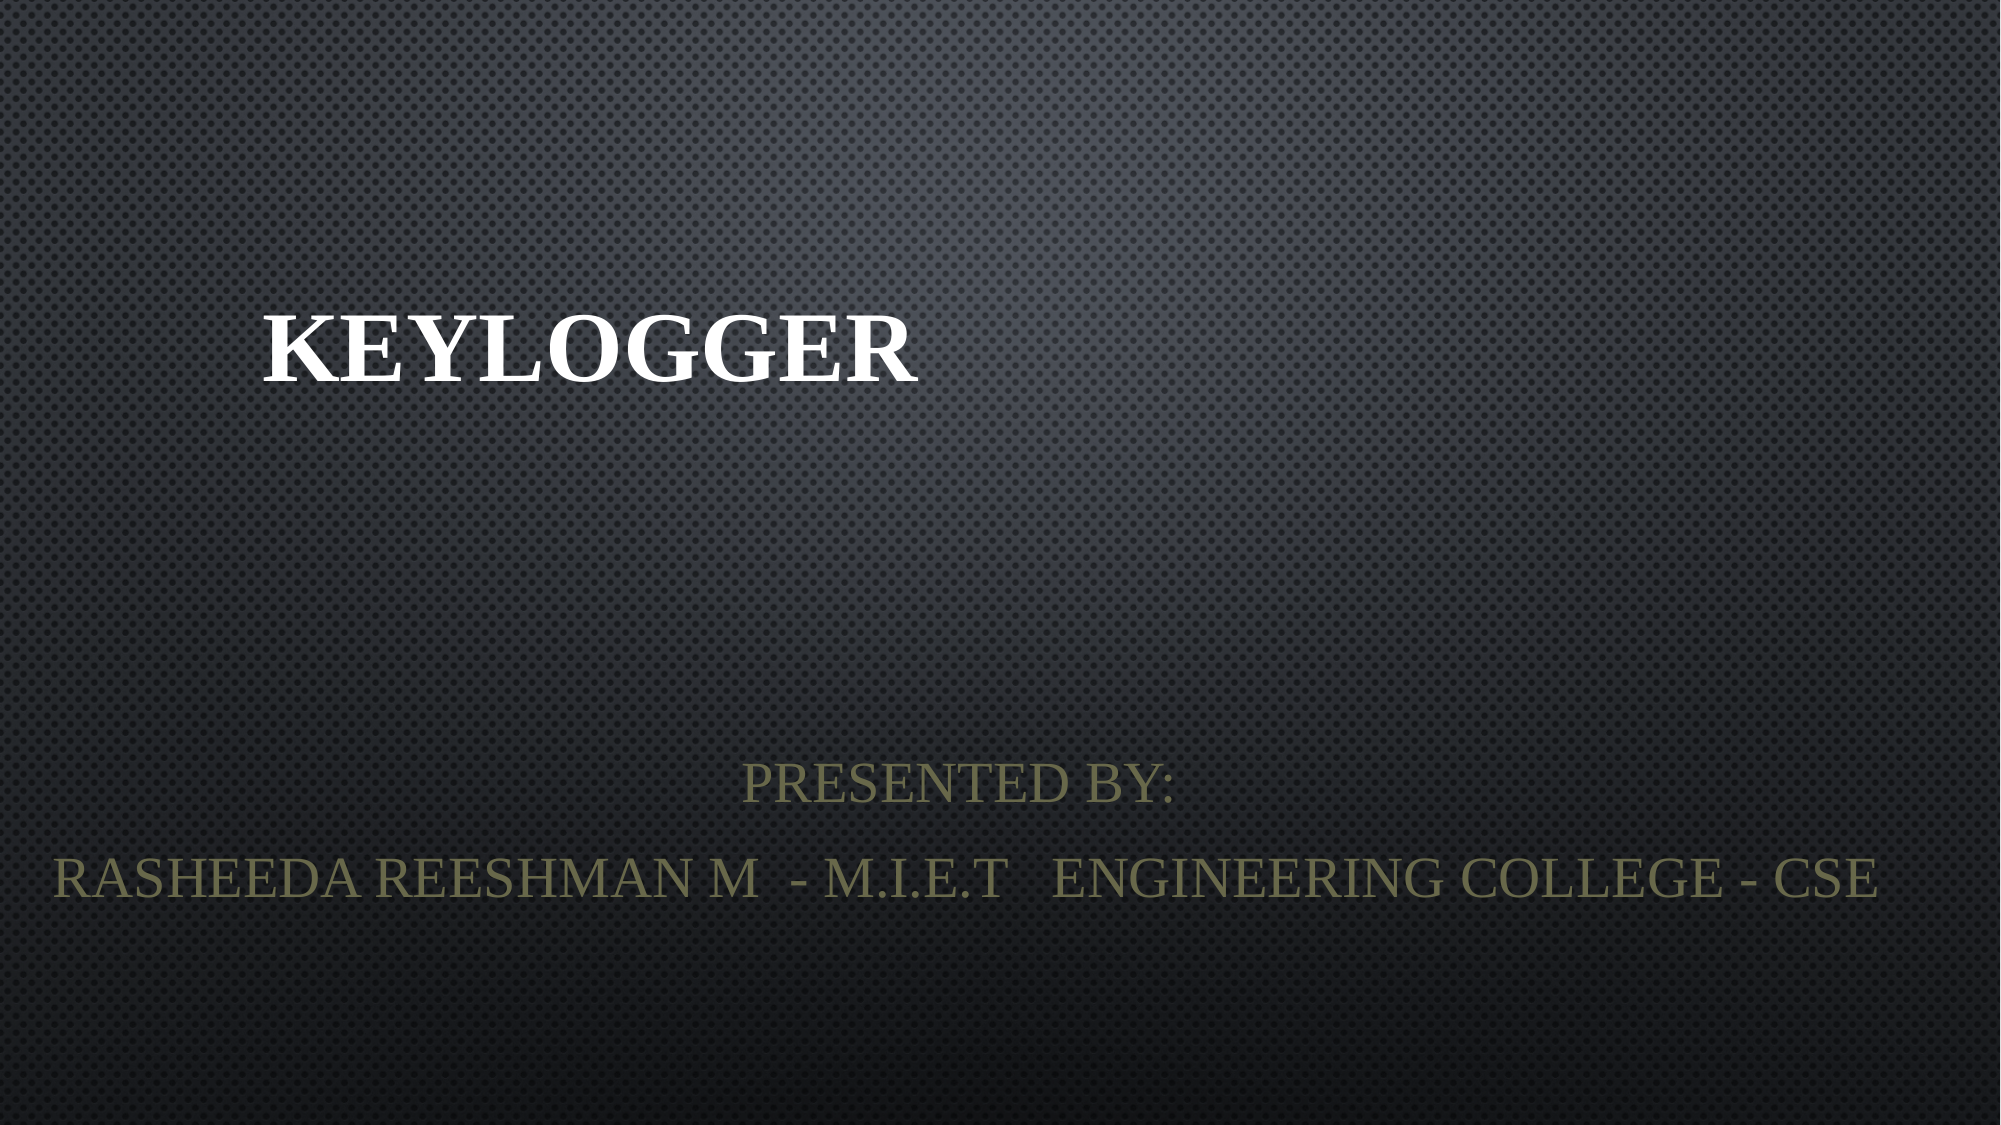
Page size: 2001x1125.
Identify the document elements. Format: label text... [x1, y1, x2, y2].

title KEYLOGGER [0, 17, 1354, 409]
subtitle Presented By: RASHEEDA REESHMAN M - M.I.E.T ENGINEERING COLLEGE - CSE [0, 737, 1950, 1009]
